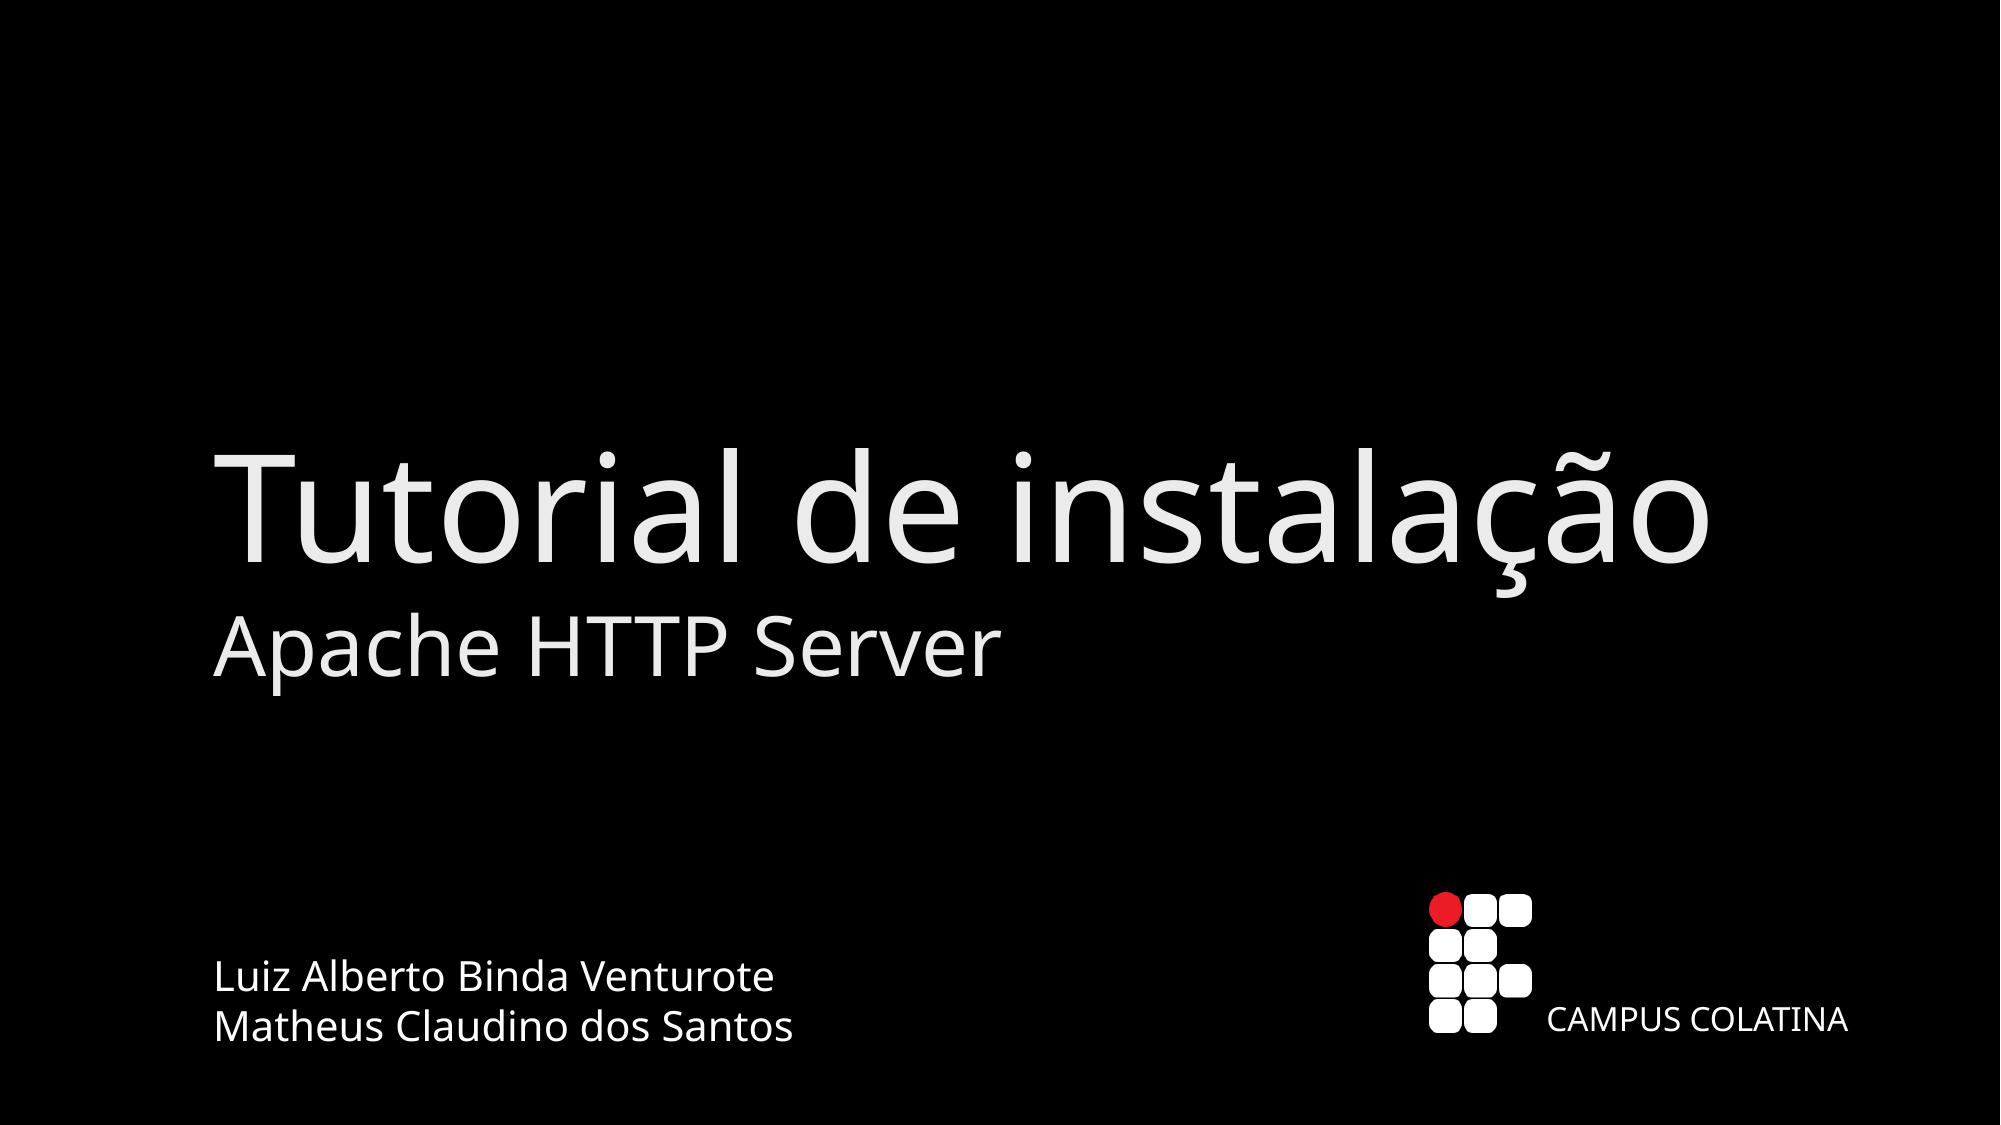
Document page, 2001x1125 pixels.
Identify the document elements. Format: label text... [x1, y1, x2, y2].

text_box Luiz Alberto Binda Venturote Matheus Claudino dos Santos [198, 942, 951, 1058]
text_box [1427, 875, 1873, 1059]
title Tutorial de instalação Apache HTTP Server [198, 354, 1882, 701]
